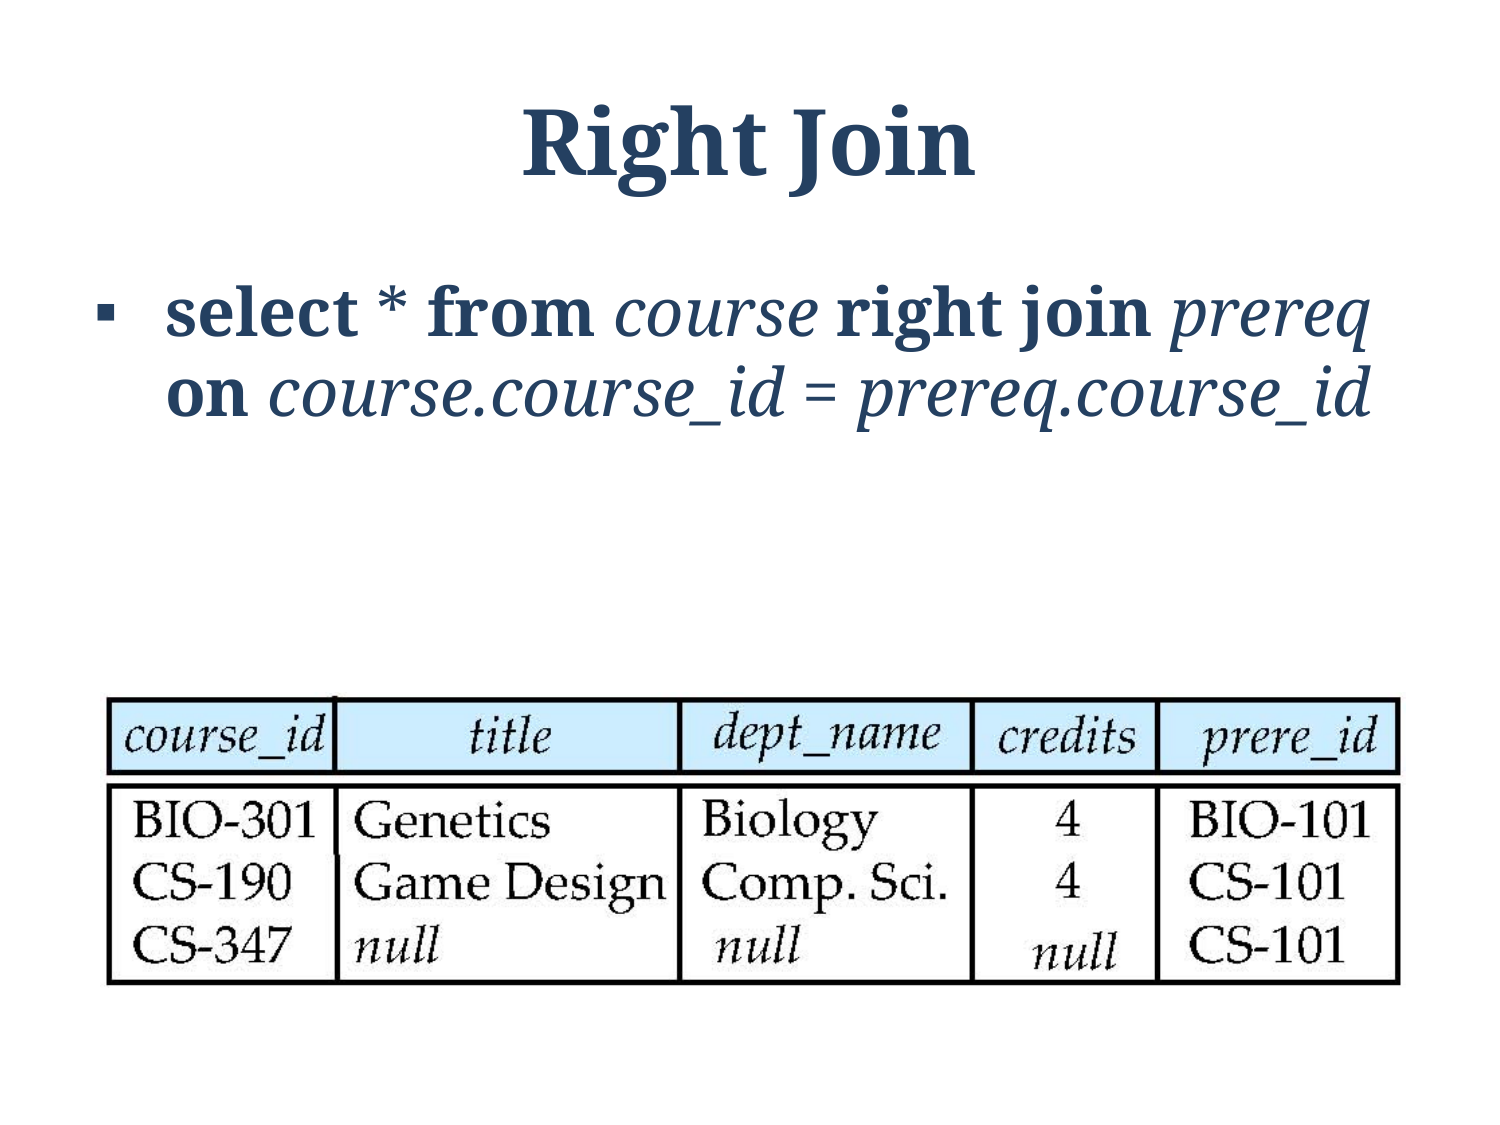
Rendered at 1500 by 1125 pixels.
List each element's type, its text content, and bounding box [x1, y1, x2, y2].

picture [100, 692, 1406, 988]
title Right Join [75, 45, 1425, 233]
list select * from course right join prereq on course.course_id = prereq.course_id [75, 262, 1425, 681]
